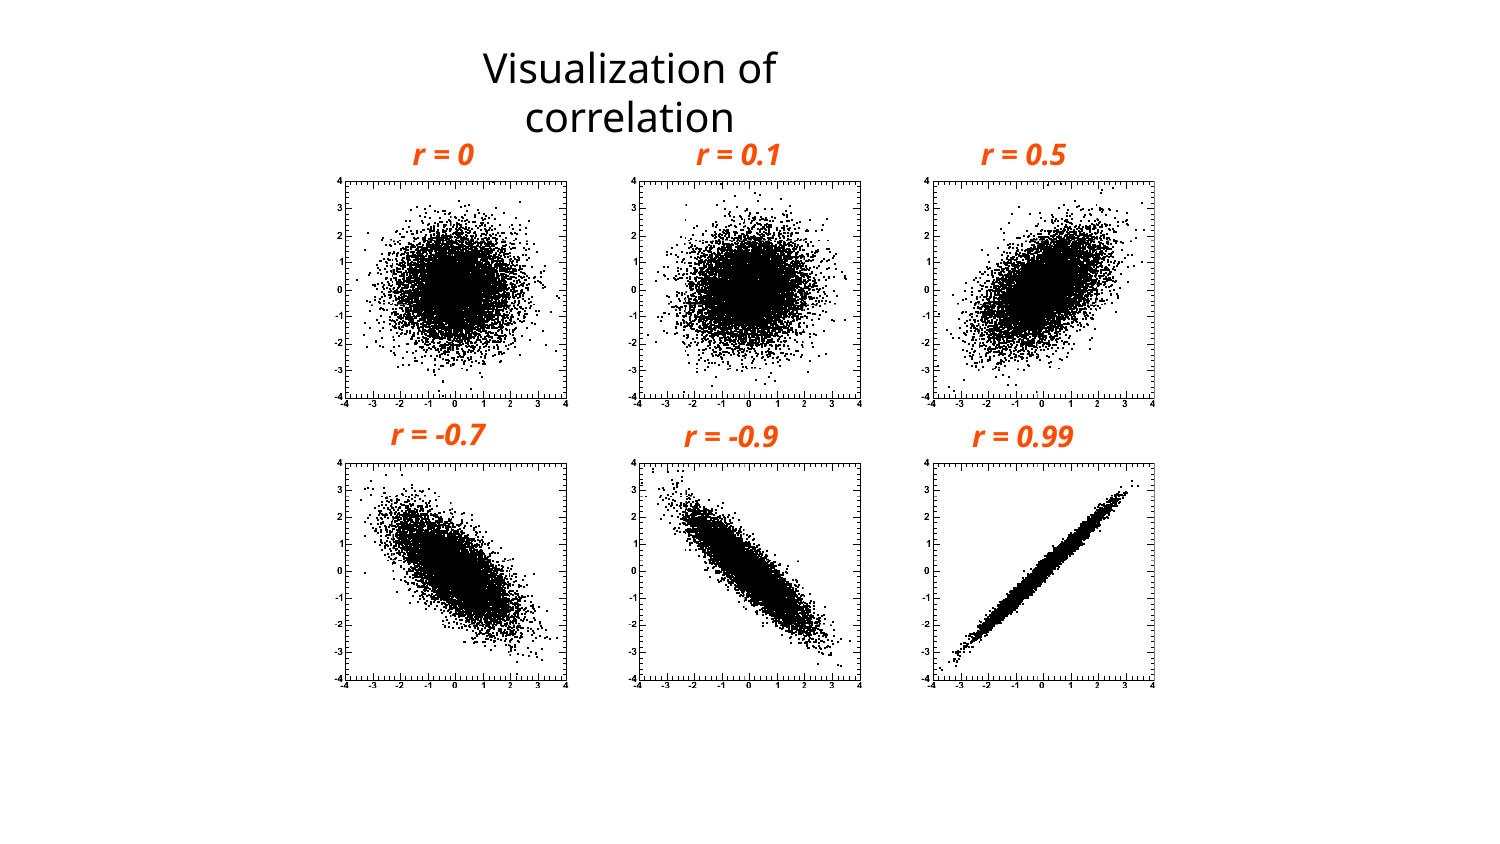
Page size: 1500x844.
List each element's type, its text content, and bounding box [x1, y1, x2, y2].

text_box r = 0.5 [979, 134, 1083, 172]
text_box r = -0.9 [682, 416, 799, 454]
text_box r = 0.99 [970, 416, 1093, 454]
title Visualization of correlation [389, 19, 869, 162]
text_box [334, 177, 1155, 688]
text_box r = -0.7 [389, 414, 506, 452]
text_box r = 0 r = 0.1 [411, 134, 797, 172]
